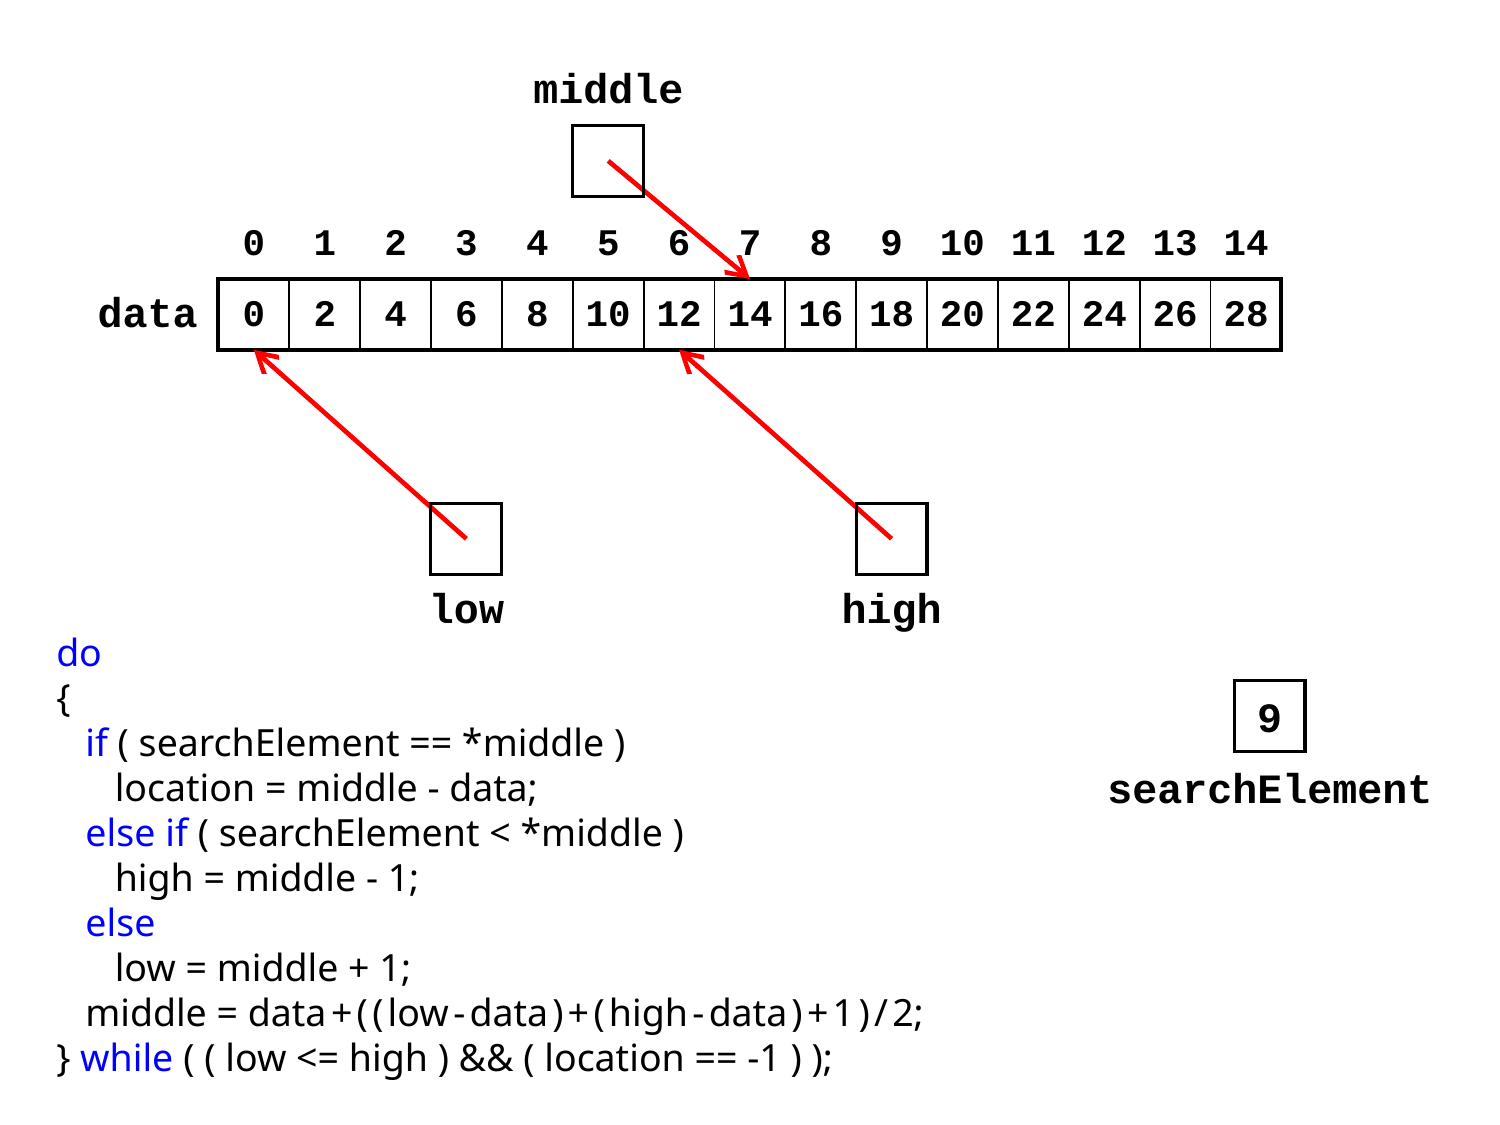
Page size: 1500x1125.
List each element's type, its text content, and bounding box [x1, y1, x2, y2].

text_box [253, 349, 430, 507]
text_box [430, 503, 502, 575]
table_cell 16 [786, 281, 855, 348]
table_cell 4 [361, 281, 430, 348]
text_box data [76, 278, 219, 350]
table_cell 6 [432, 281, 501, 348]
table_cell 20 [928, 281, 997, 348]
text_box 9 [1234, 680, 1306, 752]
table_cell 8 [503, 281, 572, 348]
table_cell 22 [999, 281, 1068, 348]
table_header 8 [785, 208, 856, 277]
text_box high [820, 574, 963, 645]
text_box [572, 125, 644, 197]
table_header 14 [1211, 208, 1281, 277]
table_cell 10 [574, 281, 643, 348]
table_header 10 [927, 208, 998, 277]
table_cell 12 [645, 281, 714, 348]
table_header 5 [573, 208, 644, 277]
text_box low [407, 574, 526, 645]
table_header 11 [998, 208, 1069, 277]
table_header 1 [289, 208, 360, 277]
table_cell 24 [1070, 281, 1139, 348]
table_cell 18 [857, 281, 926, 348]
list do { if ( searchElement == *middle ) location = middle - data; else if ( searchElement < *middle ) high = middle - 1; else low = middle + 1; middle = data + ( ( low - data ) + ( high - data ) + 1 ) / 2; } while ( ( low <= high ) && ( location == -1 ) ); [40, 621, 1312, 1095]
table_cell 14 [715, 281, 784, 348]
text_box [856, 503, 927, 575]
list searchElement [1080, 751, 1459, 823]
table_header 0 [218, 208, 289, 277]
table_header 2 [360, 208, 431, 277]
table_cell 26 [1141, 281, 1210, 348]
table_cell 28 [1211, 281, 1279, 348]
text_box [679, 349, 856, 508]
text_box [644, 190, 751, 279]
table_header 13 [1140, 208, 1211, 277]
table_cell 0 [220, 281, 288, 348]
table_header 7 [715, 208, 785, 277]
table_header 12 [1069, 208, 1140, 277]
table_header 9 [856, 208, 927, 277]
text_box middle [513, 54, 703, 126]
table_cell 2 [290, 281, 359, 348]
table_header 4 [502, 208, 573, 277]
table_header 3 [431, 208, 502, 277]
table_header 6 [644, 208, 715, 277]
